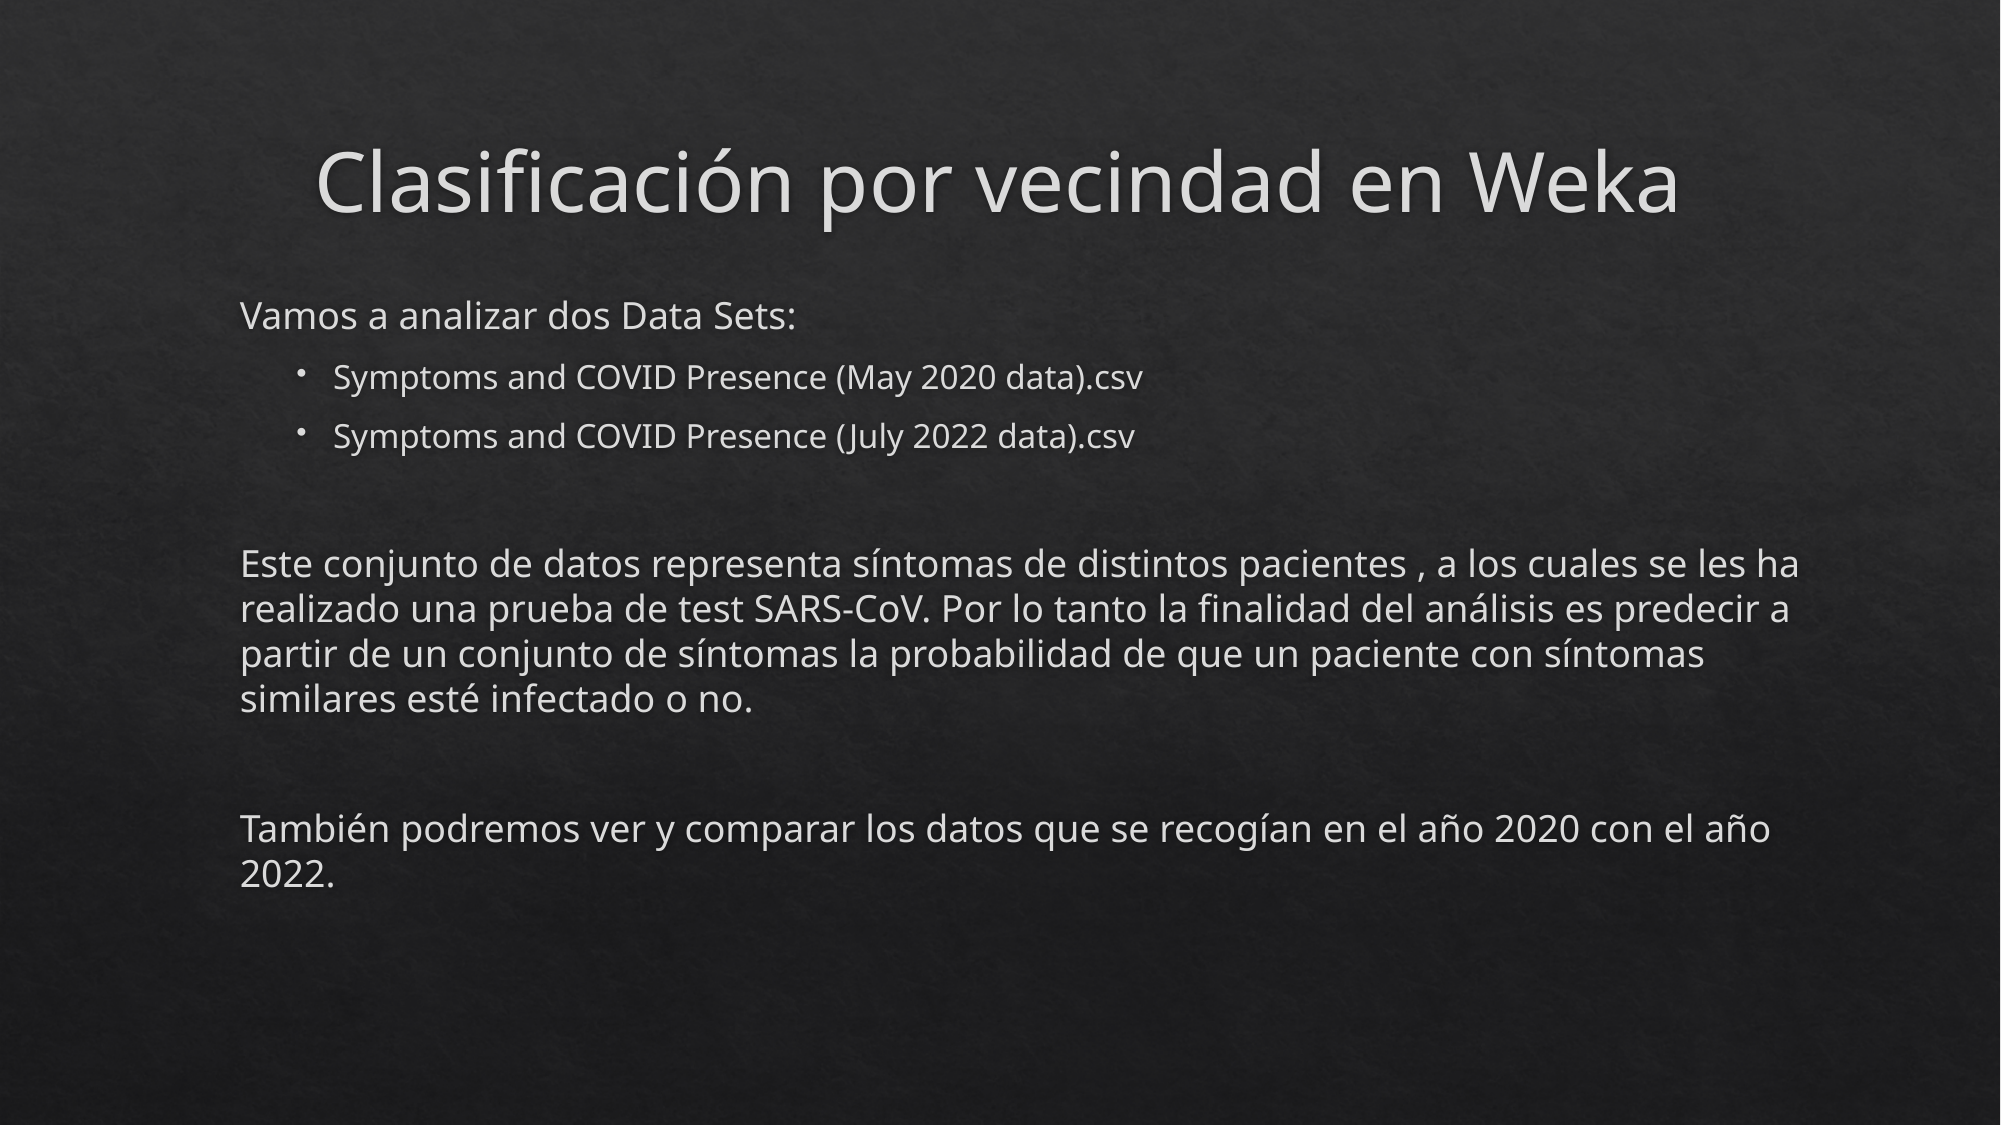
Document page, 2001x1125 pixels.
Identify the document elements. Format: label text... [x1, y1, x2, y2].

list Vamos a analizar dos Data Sets: Symptoms and COVID Presence (May 2020 data).csv Symptoms and COVID Presence (July 2022 data).csv Este conjunto de datos representa síntomas de distintos pacientes , a los cuales se les ha realizado una prueba de test SARS-CoV. Por lo tanto la finalidad del análisis es predecir a partir de un conjunto de síntomas la probabilidad de que un paciente con síntomas similares esté infectado o no. También podremos ver y comparar los datos que se recogían en el año 2020 con el año 2022. [149, 284, 1849, 950]
title Clasificación por vecindad en Weka [149, 99, 1849, 260]
